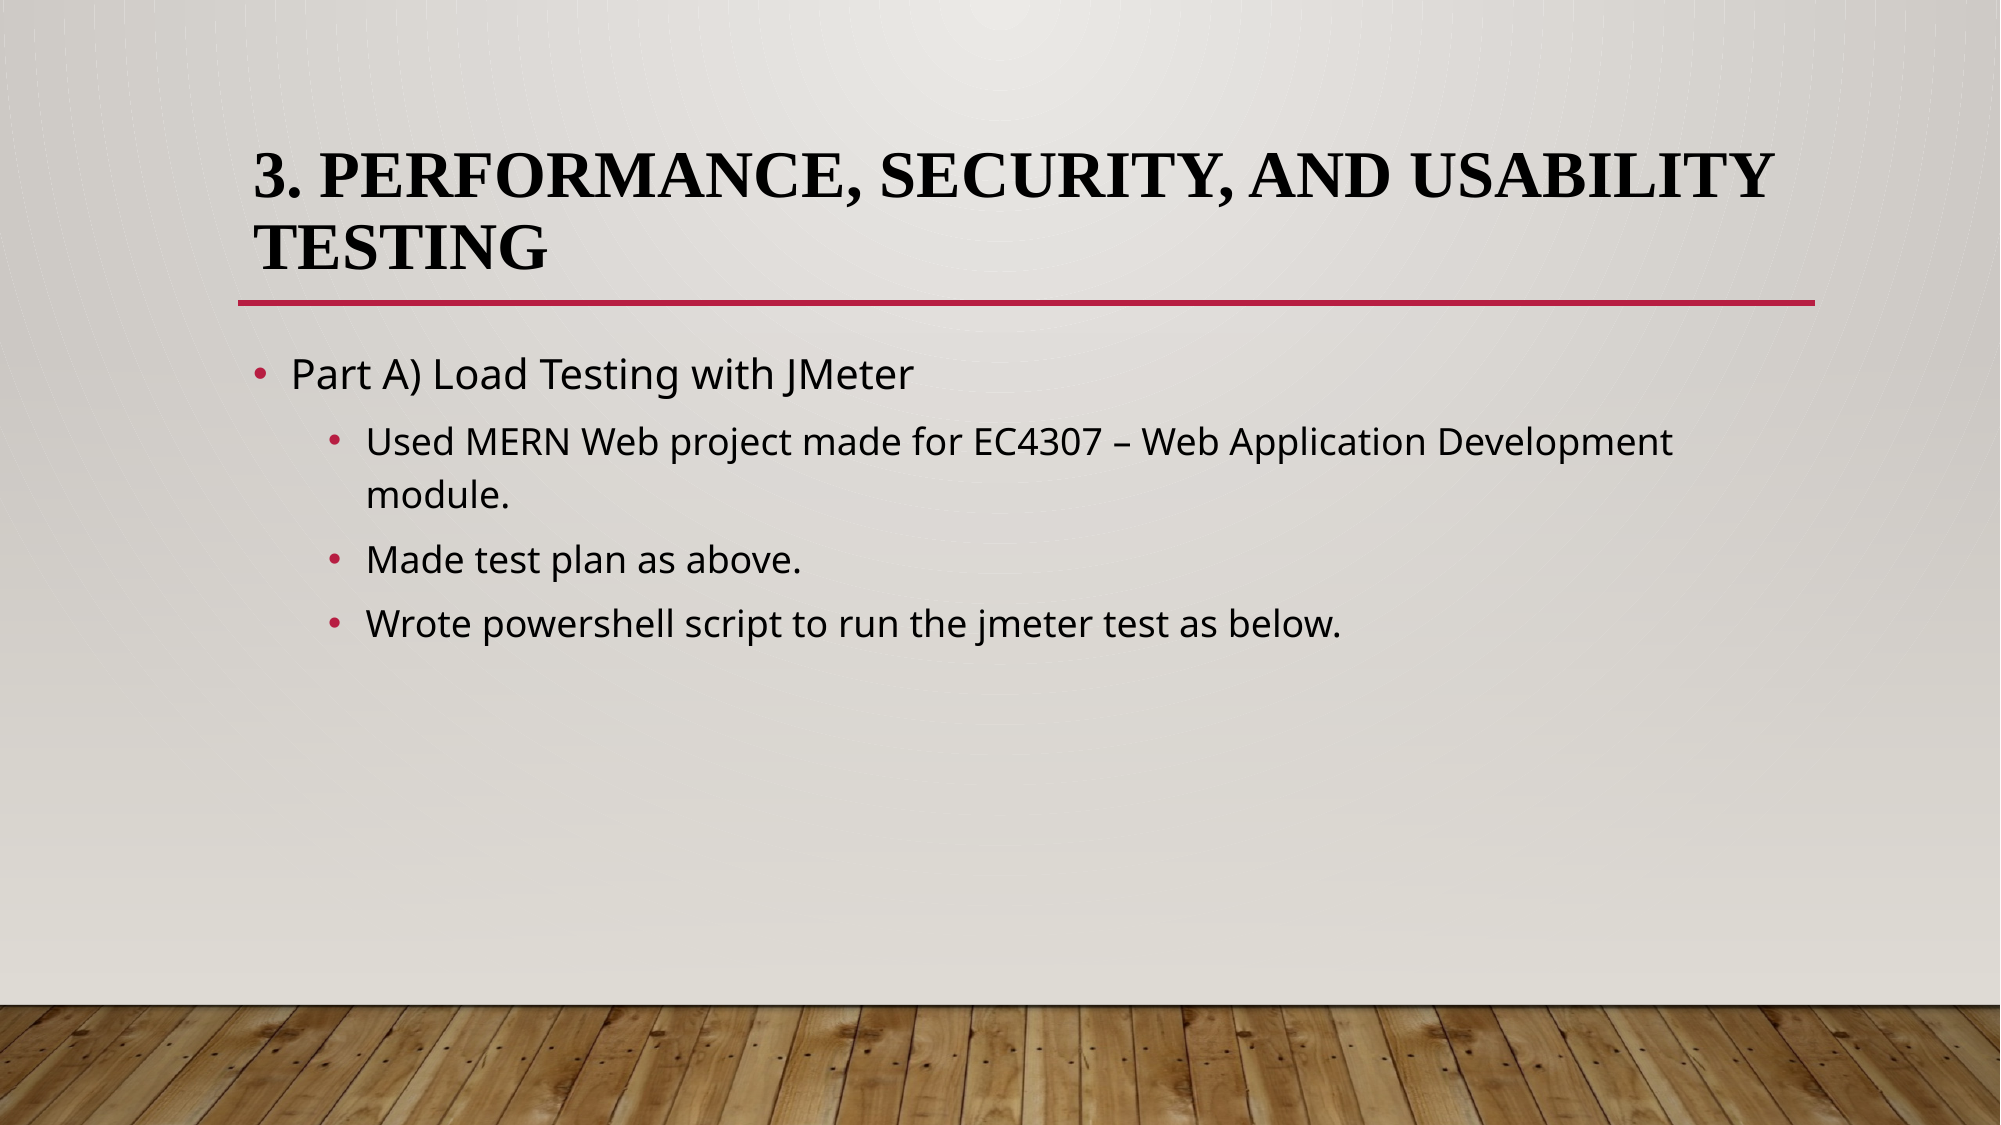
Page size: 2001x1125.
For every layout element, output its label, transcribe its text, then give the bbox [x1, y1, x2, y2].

title 3. Performance, Security, and Usability Testing [238, 131, 1814, 305]
list Part A) Load Testing with JMeter Used MERN Web project made for EC4307 – Web Application Development module. Made test plan as above. Wrote powershell script to run the jmeter test as below. [238, 330, 1814, 897]
picture [0, 1005, 2000, 1125]
